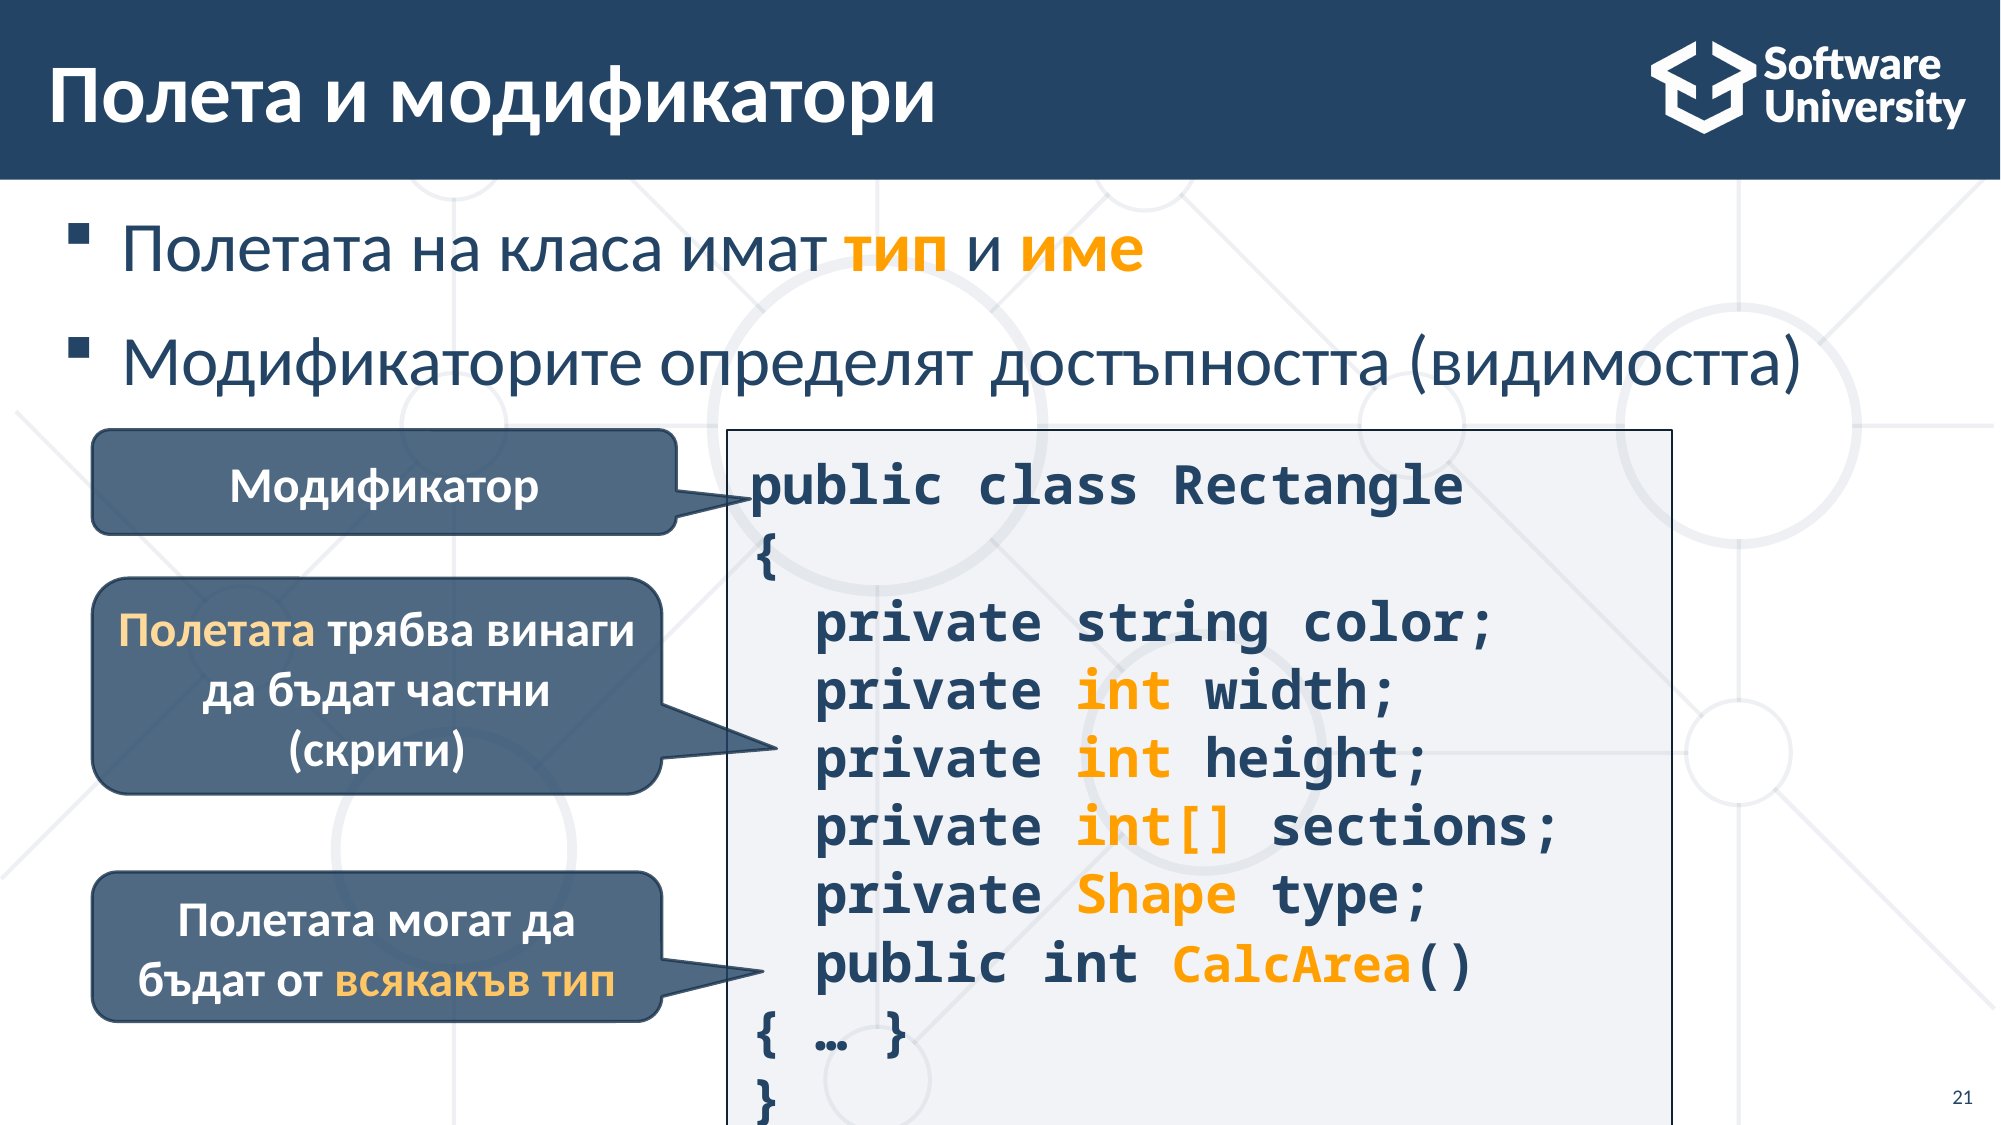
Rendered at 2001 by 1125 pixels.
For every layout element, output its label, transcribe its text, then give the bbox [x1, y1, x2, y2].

title Полета и модификатори [31, 16, 1625, 162]
picture [1651, 41, 1966, 134]
text_box public class Rectangle { private string color; private int width; private int height; private int[] sections; private Shape type; public int CalcArea() { … } } [726, 1103, 1672, 1125]
text_box 21 [1927, 1067, 1989, 1117]
text_box Полетата на класа имат тип и име Модификаторите определят достъпността (видимостта) [31, 188, 1968, 1103]
